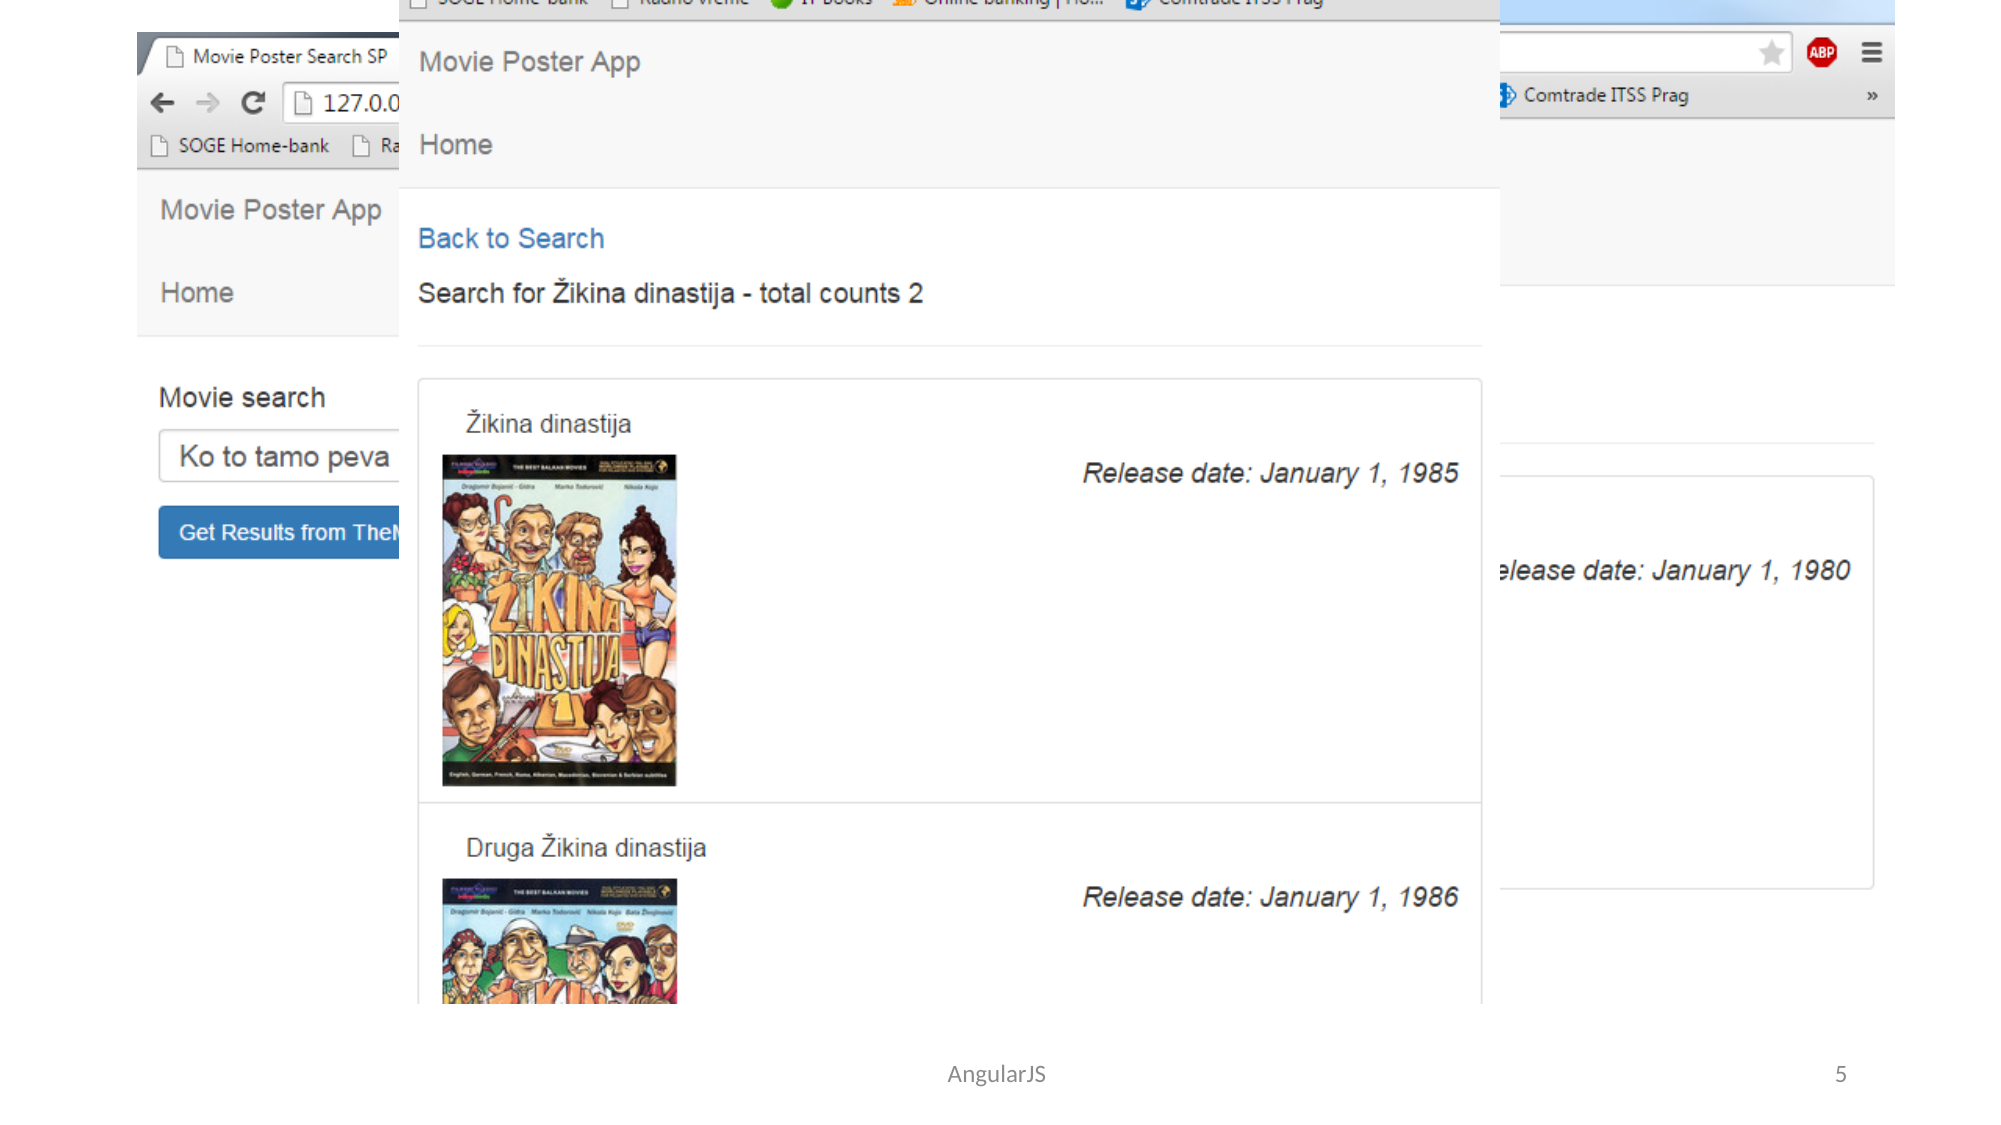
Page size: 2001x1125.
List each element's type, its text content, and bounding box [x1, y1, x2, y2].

footer AngularJS [662, 1042, 1338, 1103]
slide_number 5 [1412, 1042, 1863, 1103]
picture [137, 0, 1895, 1004]
